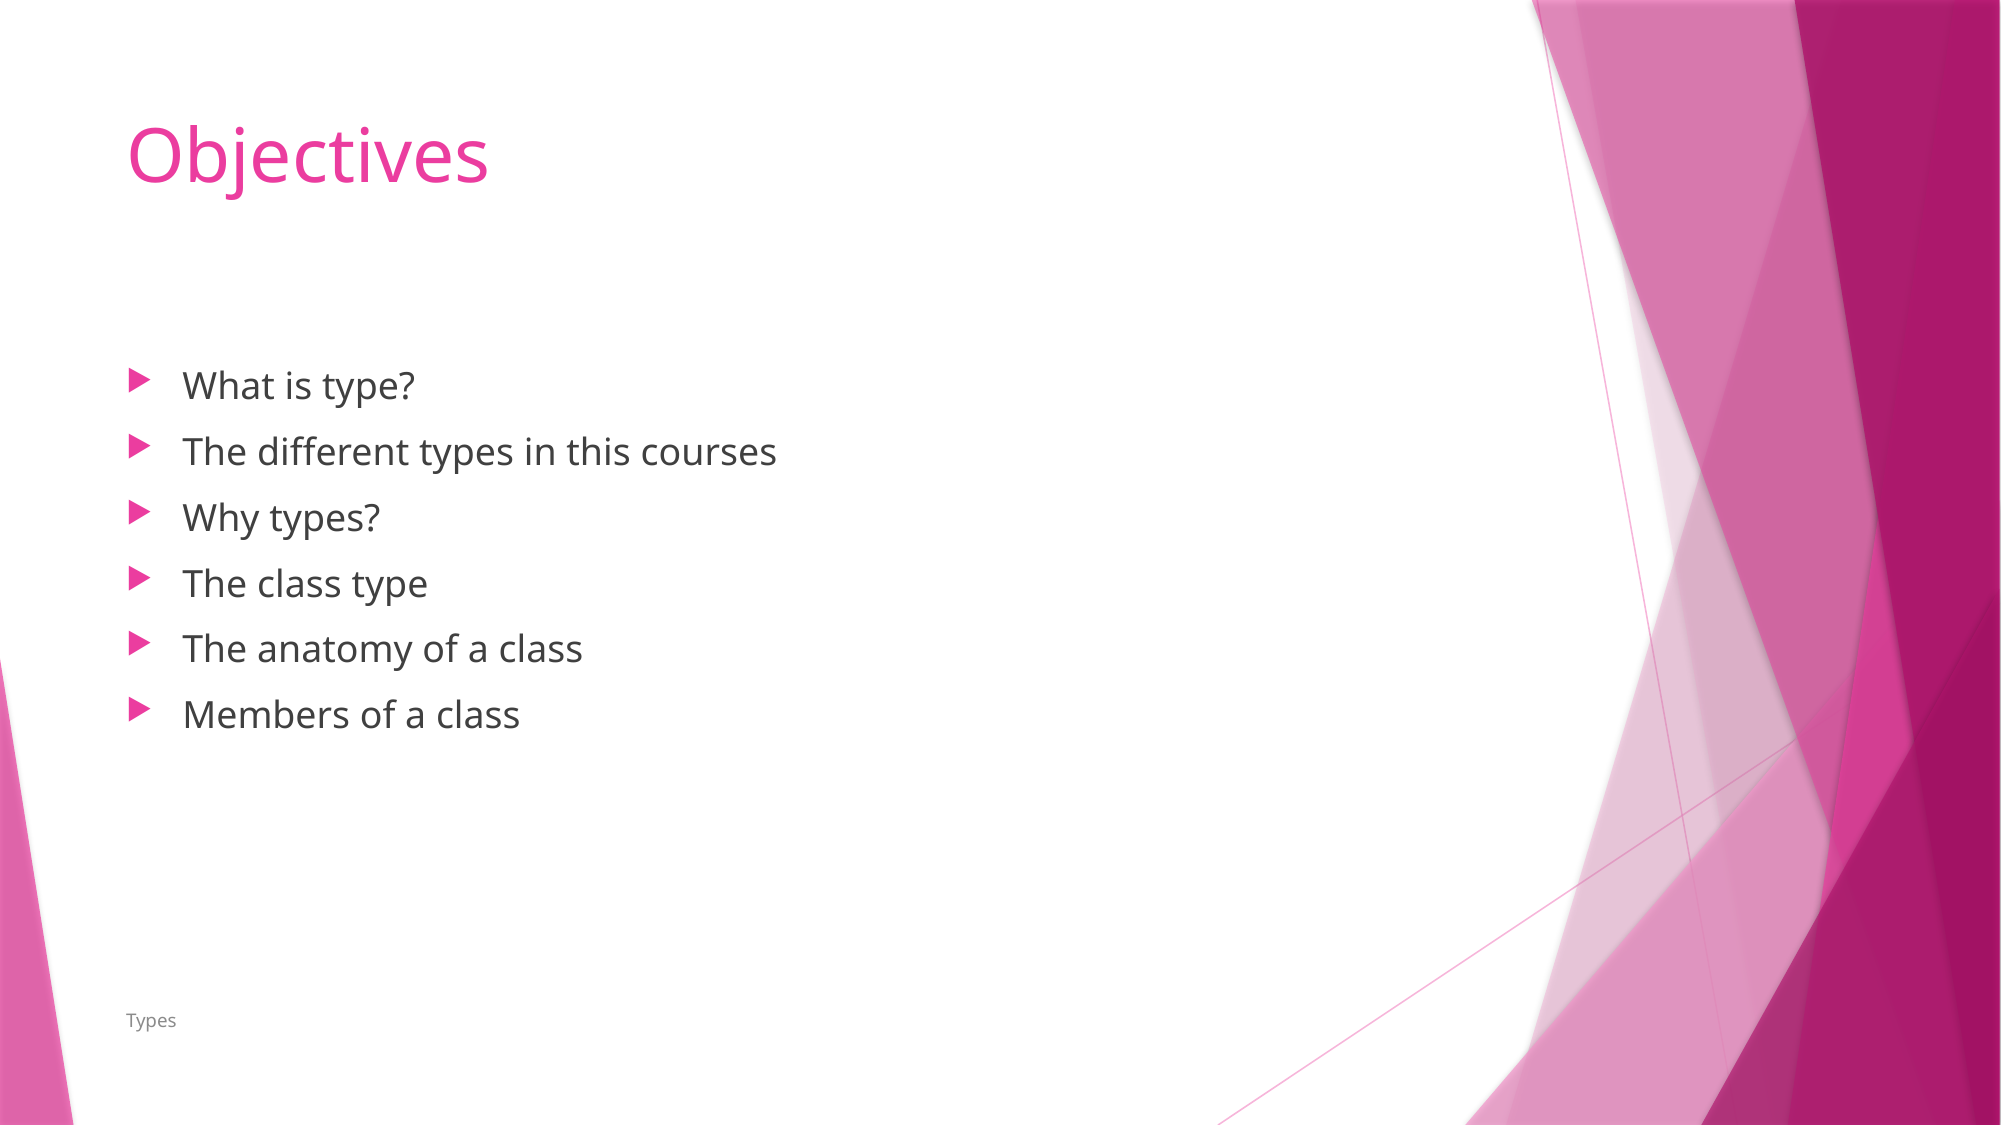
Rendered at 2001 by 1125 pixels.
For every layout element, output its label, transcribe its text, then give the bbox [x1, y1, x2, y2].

footer Types [111, 991, 1145, 1051]
title Objectives [111, 99, 1522, 317]
list What is type? The different types in this courses Why types? The class type The anatomy of a class Members of a class [111, 354, 1522, 992]
